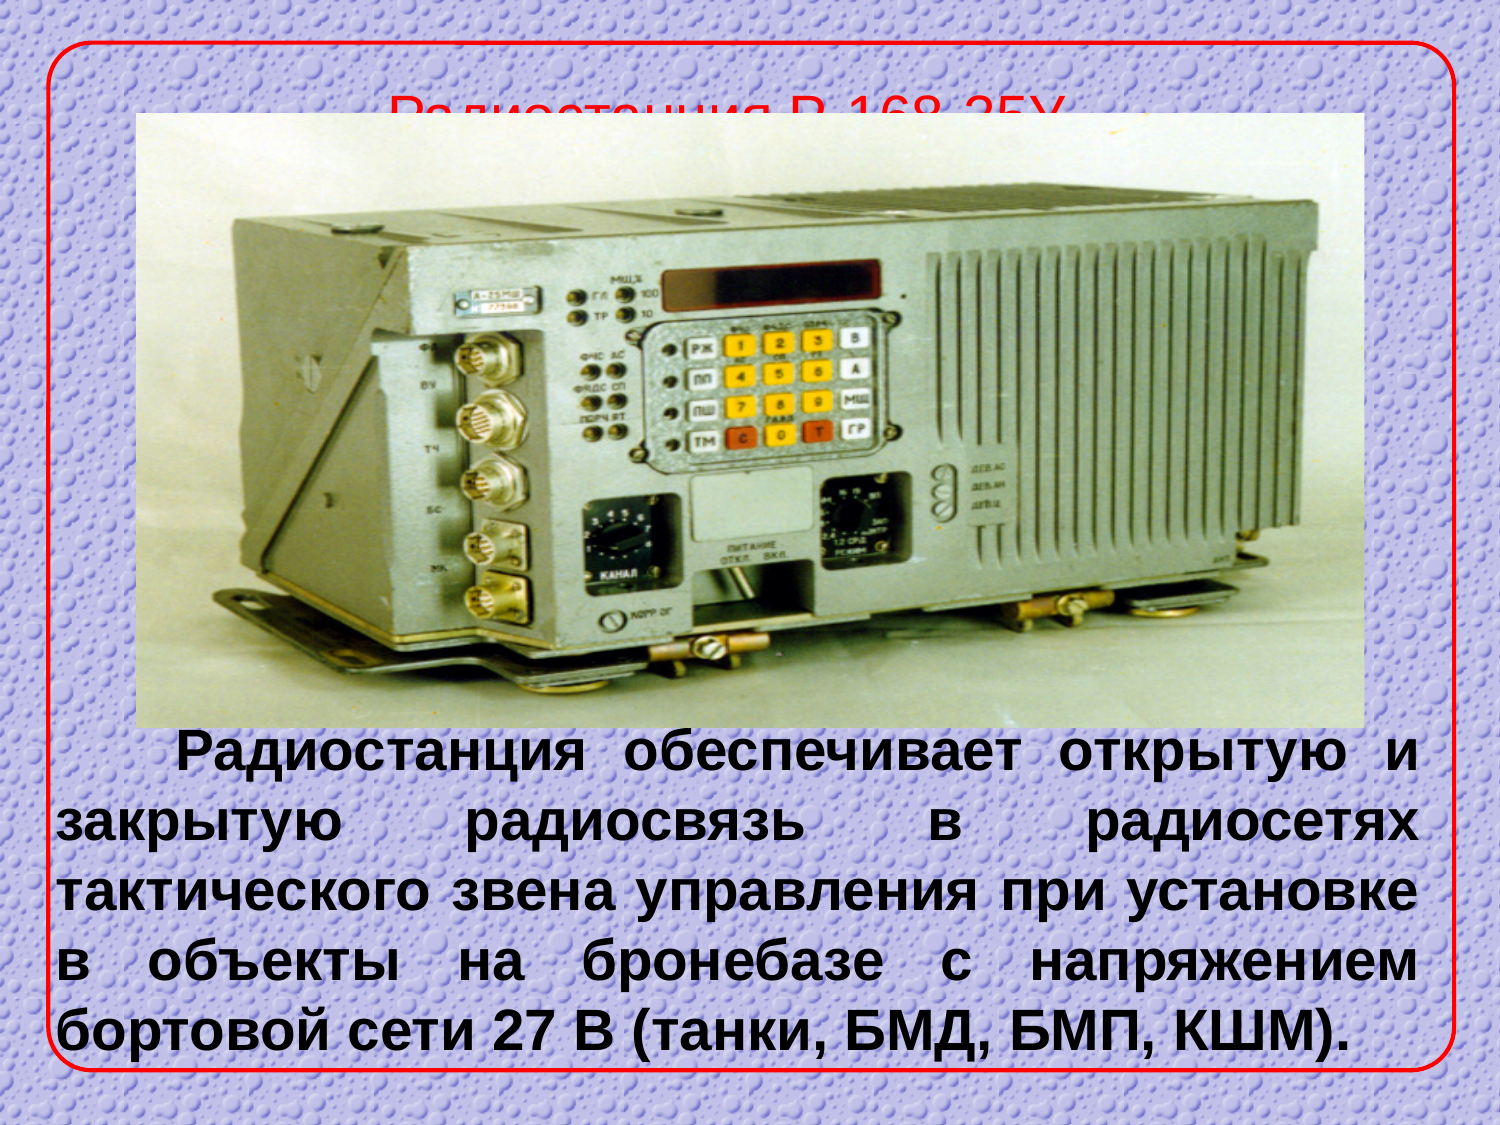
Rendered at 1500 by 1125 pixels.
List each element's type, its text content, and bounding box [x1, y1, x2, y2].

title Радиостанция Р-168-25У [49, 37, 1446, 74]
picture [135, 113, 1365, 728]
text_box [48, 42, 1455, 1063]
text_box Радиостанция обеспечивает открытую и закрытую радиосвязь в радиосетях тактического звена управления при установке в объекты на бронебазе с напряжением бортовой сети 27 В (танки, БМД, БМП, КШМ). [41, 704, 1436, 1070]
